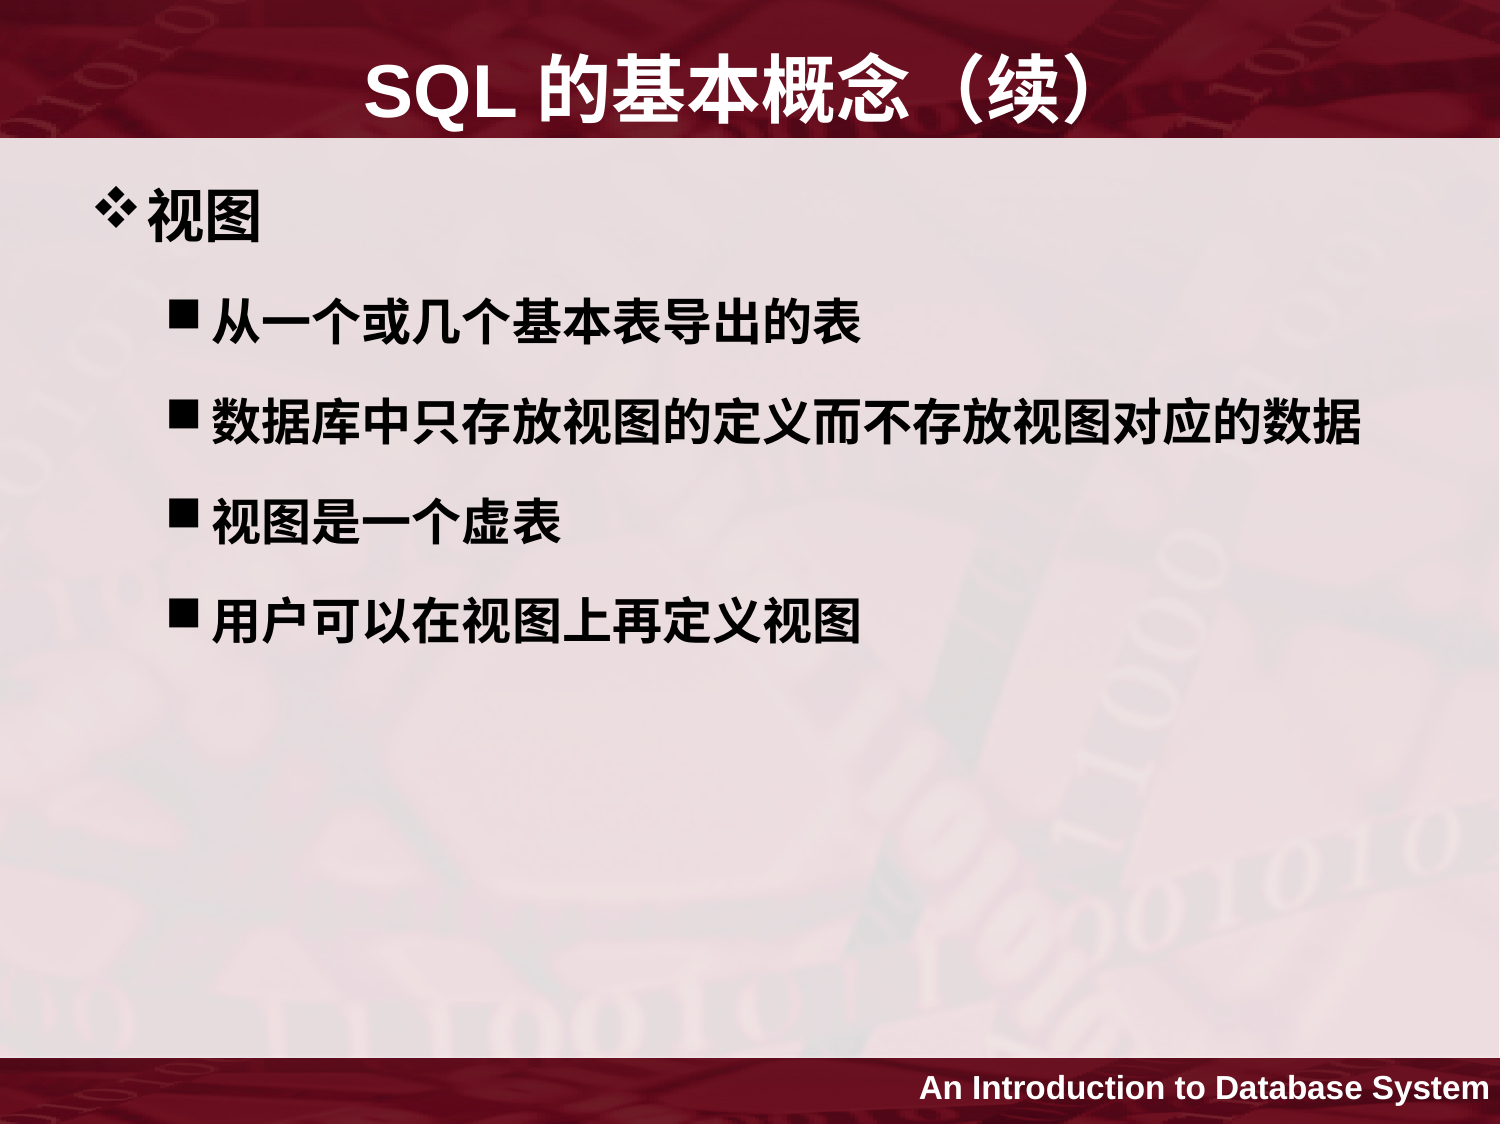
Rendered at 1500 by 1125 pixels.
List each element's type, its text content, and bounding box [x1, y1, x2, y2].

list 视图 从一个或几个基本表导出的表 数据库中只存放视图的定义而不存放视图对应的数据 视图是一个虚表 用户可以在视图上再定义视图 [74, 179, 1426, 977]
picture [0, 0, 1500, 1124]
title SQL的基本概念（续） [74, 0, 1426, 179]
